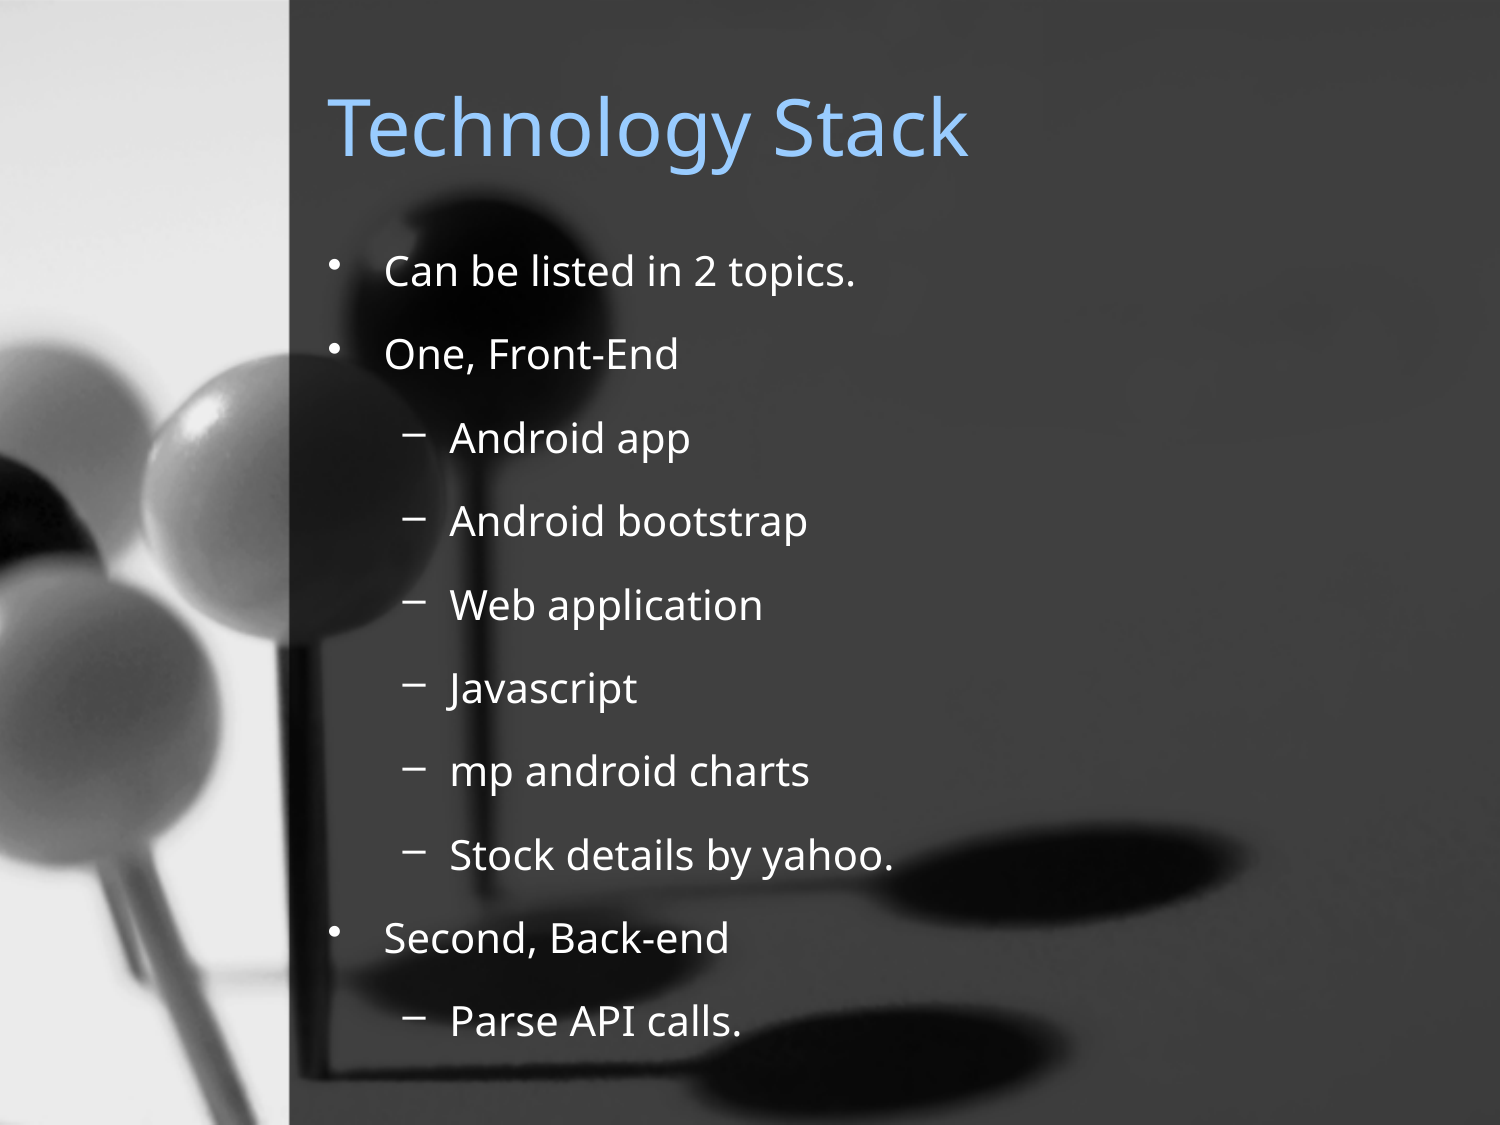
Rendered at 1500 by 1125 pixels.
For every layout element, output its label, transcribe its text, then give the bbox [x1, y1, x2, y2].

list Can be listed in 2 topics. One, Front-End Android app Android bootstrap Web application Javascript mp android charts Stock details by yahoo. Second, Back-end Parse API calls. [312, 237, 1450, 1000]
title Technology Stack [312, 37, 1450, 213]
picture [0, 0, 1500, 1125]
